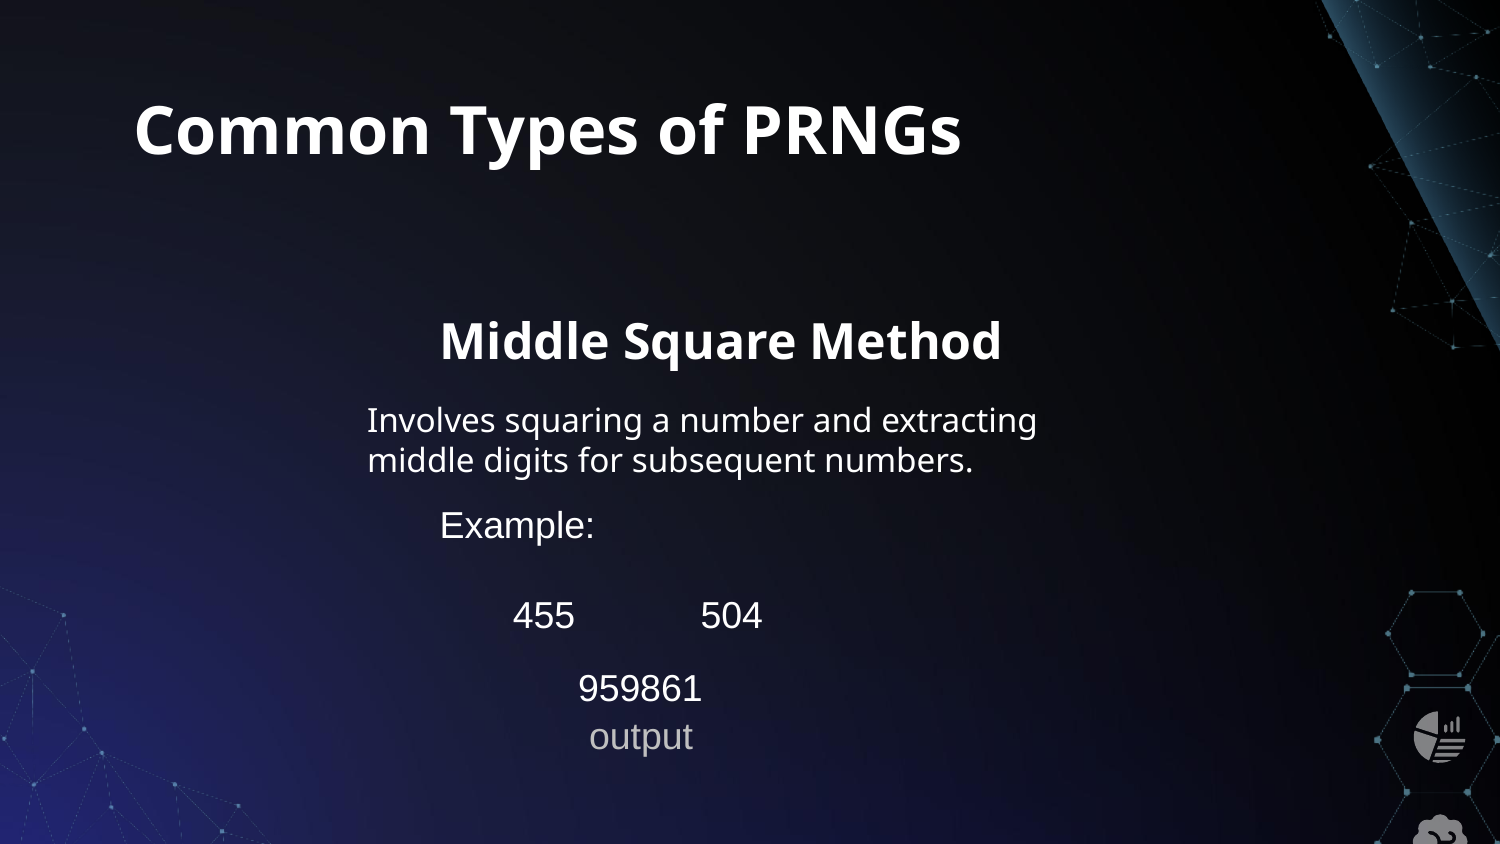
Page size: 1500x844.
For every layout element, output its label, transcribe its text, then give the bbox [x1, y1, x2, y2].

text_box 959861 [563, 656, 1014, 717]
title Common Types of PRNGs [118, 72, 1382, 167]
subtitle Middle Square Method [424, 277, 1076, 385]
text_box output [574, 717, 739, 765]
text_box Example: 455 504 [424, 493, 821, 733]
picture [0, 0, 1500, 844]
subtitle Involves squaring a number and extracting middle digits for subsequent numbers. [352, 384, 1148, 552]
picture [1429, 832, 1456, 844]
picture [1347, 584, 1500, 844]
